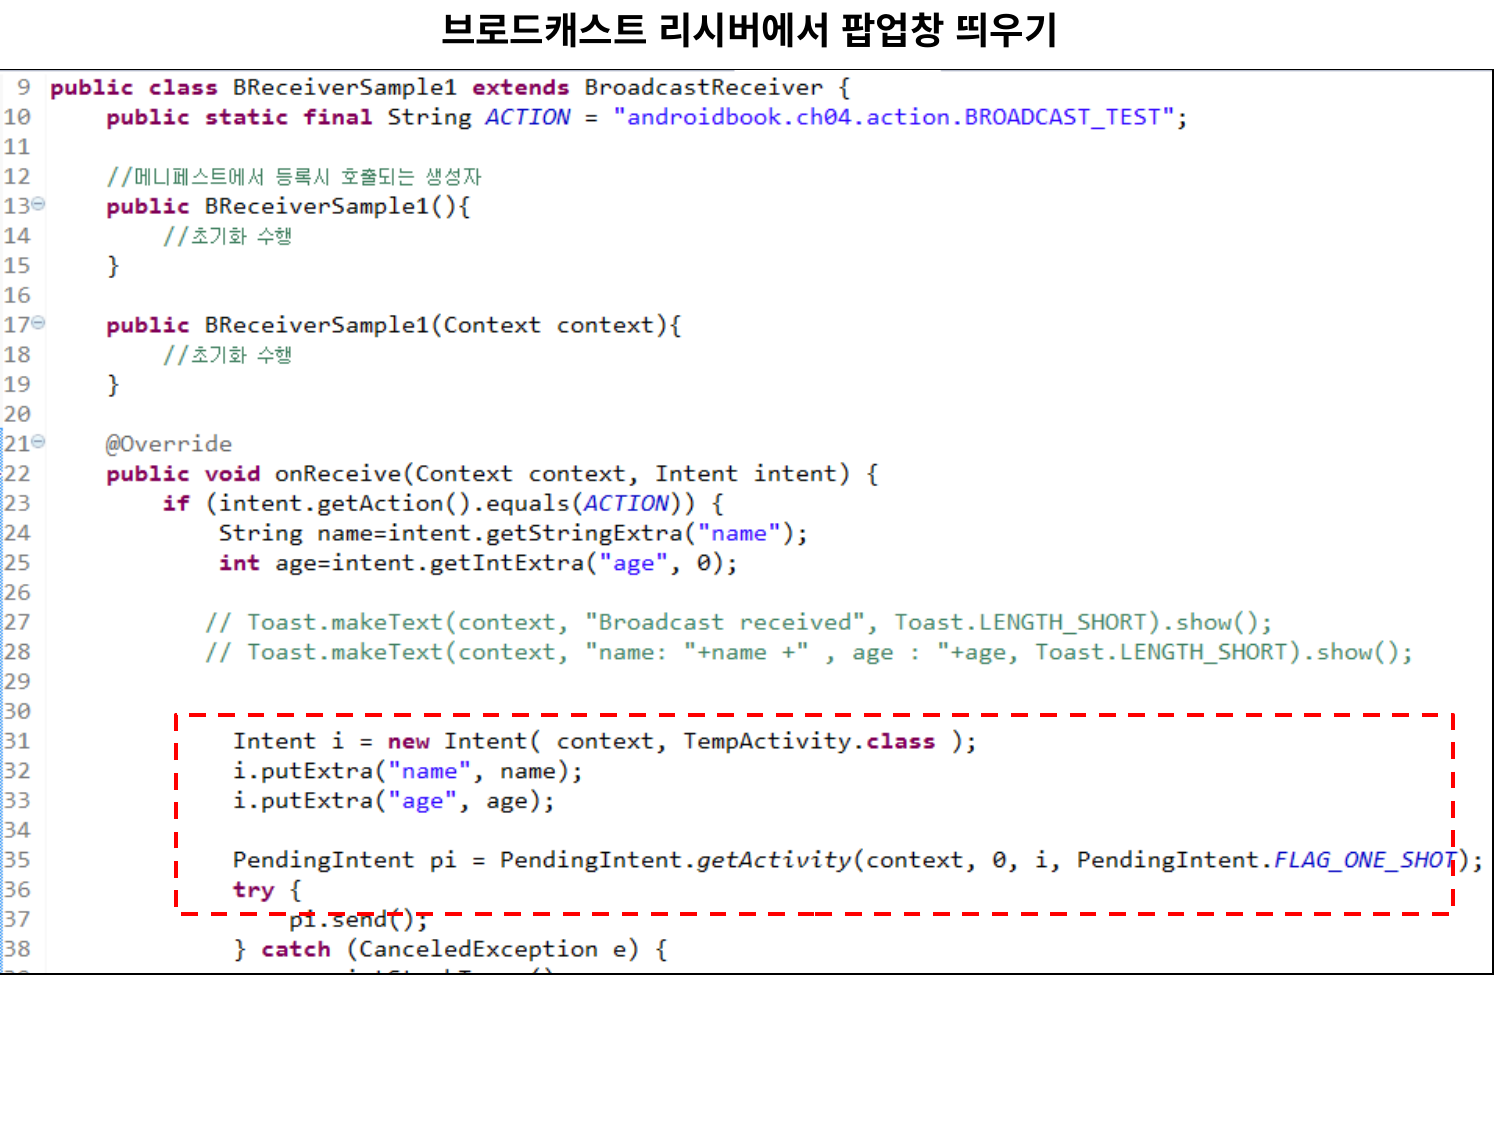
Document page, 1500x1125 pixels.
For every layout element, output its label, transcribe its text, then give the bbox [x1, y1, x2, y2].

text_box 브로드캐스트 리시버에서 팝업창 띄우기 [35, 0, 1465, 60]
picture [0, 70, 1493, 974]
